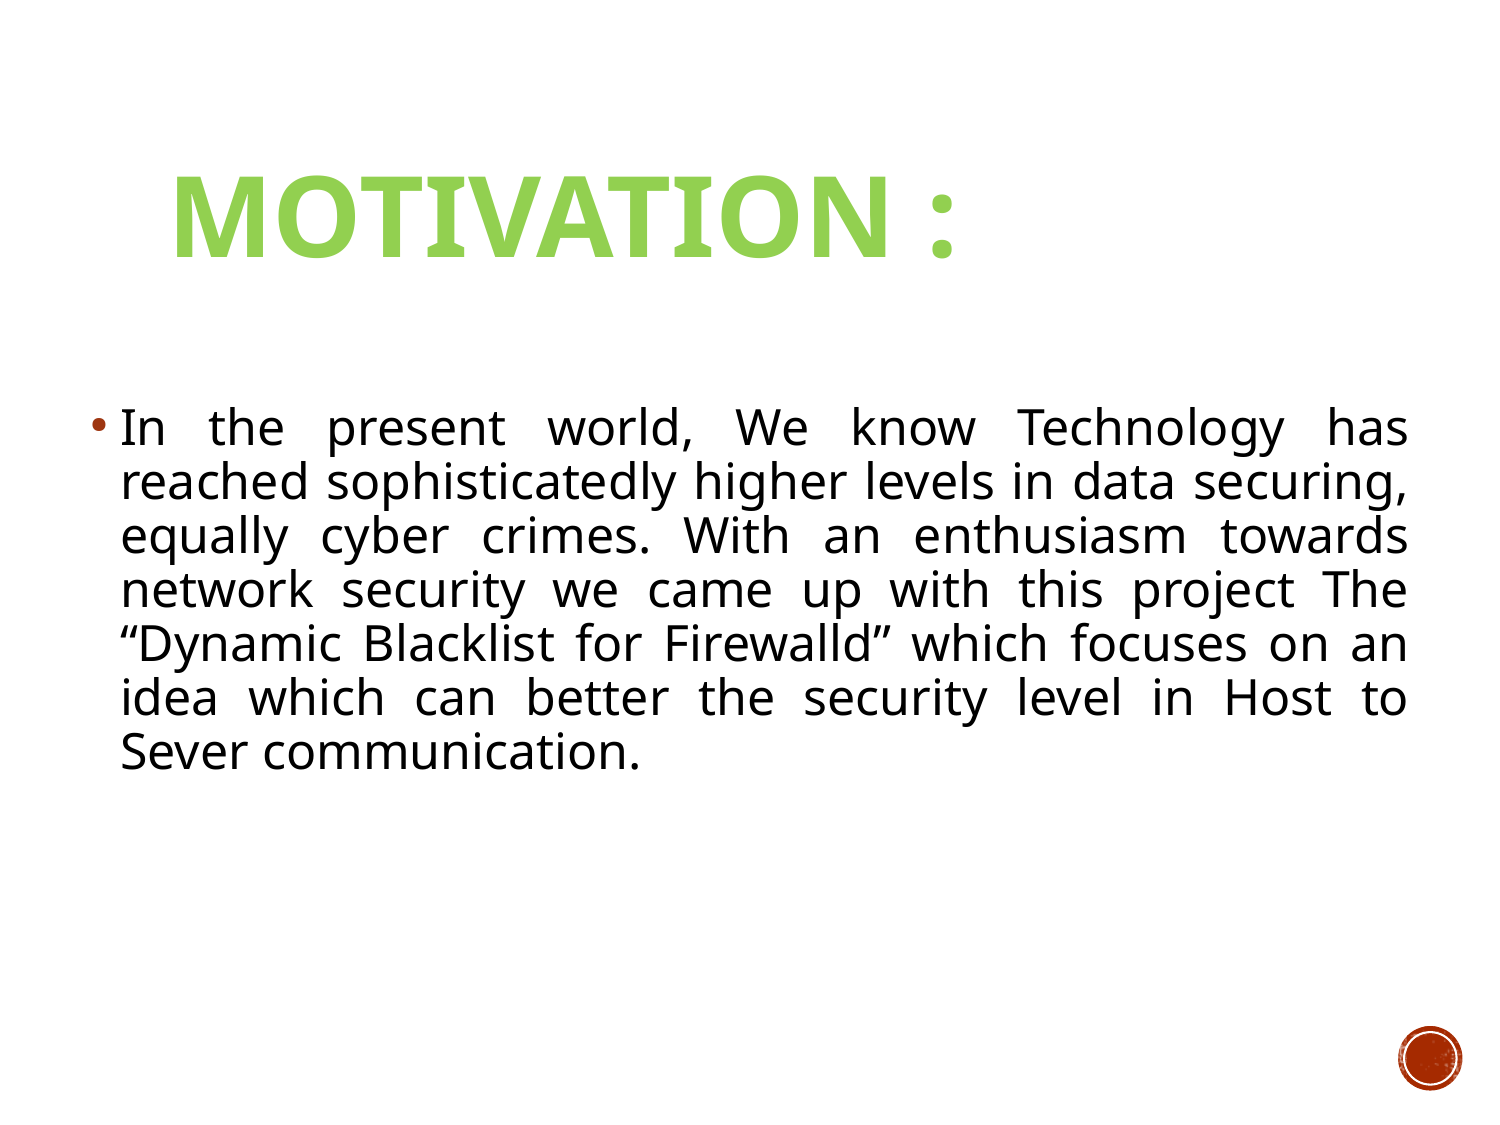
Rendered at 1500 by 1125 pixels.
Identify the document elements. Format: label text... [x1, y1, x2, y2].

text_box Motivation : [151, 137, 1003, 288]
list In the present world, We know Technology has reached sophisticatedly higher levels in data securing, equally cyber crimes. With an enthusiasm towards network security we came up with this project The “Dynamic Blacklist for Firewalld” which focuses on an idea which can better the security level in Host to Sever communication. [75, 249, 1425, 993]
